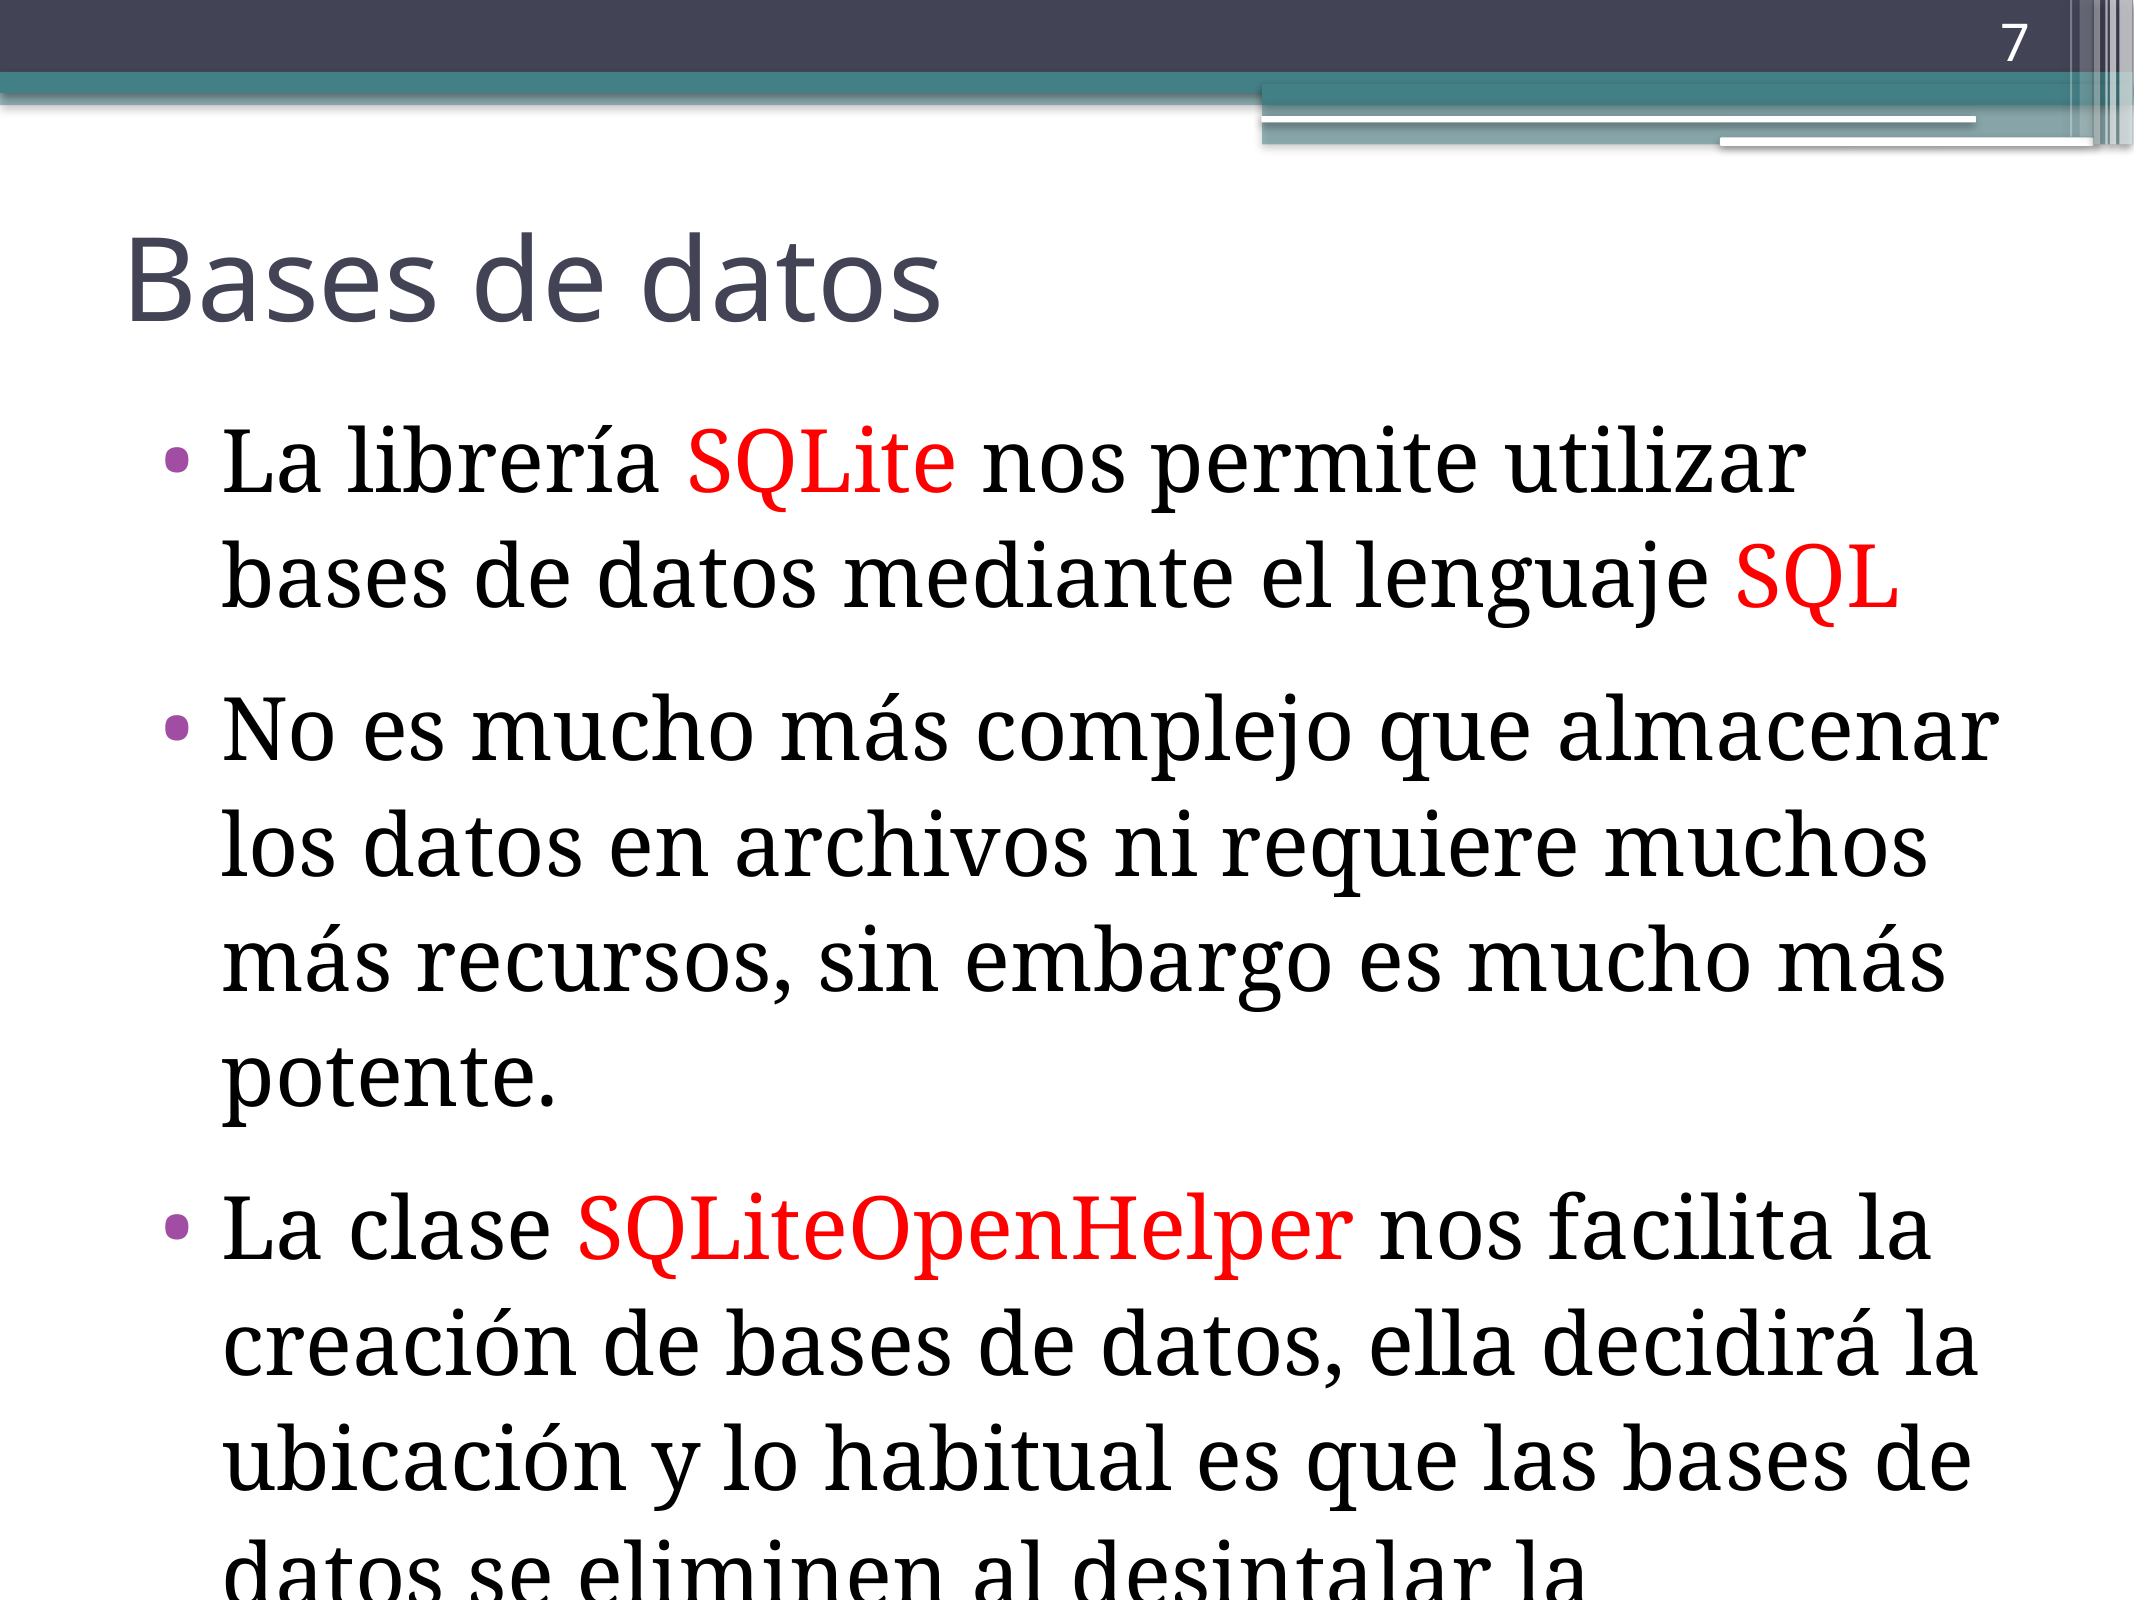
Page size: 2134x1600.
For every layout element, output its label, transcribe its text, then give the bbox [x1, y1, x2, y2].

slide_number 7 [1553, 5, 2052, 92]
list La librería SQLite nos permite utilizar bases de datos mediante el lenguaje SQL No es mucho más complejo que almacenar los datos en archivos ni requiere muchos más recursos, sin embargo es mucho más potente. La clase SQLiteOpenHelper nos facilita la creación de bases de datos, ella decidirá la ubicación y lo habitual es que las bases de datos se eliminen al desintalar la aplicación. [121, 386, 2041, 1391]
title Bases de datos [106, 150, 2027, 399]
